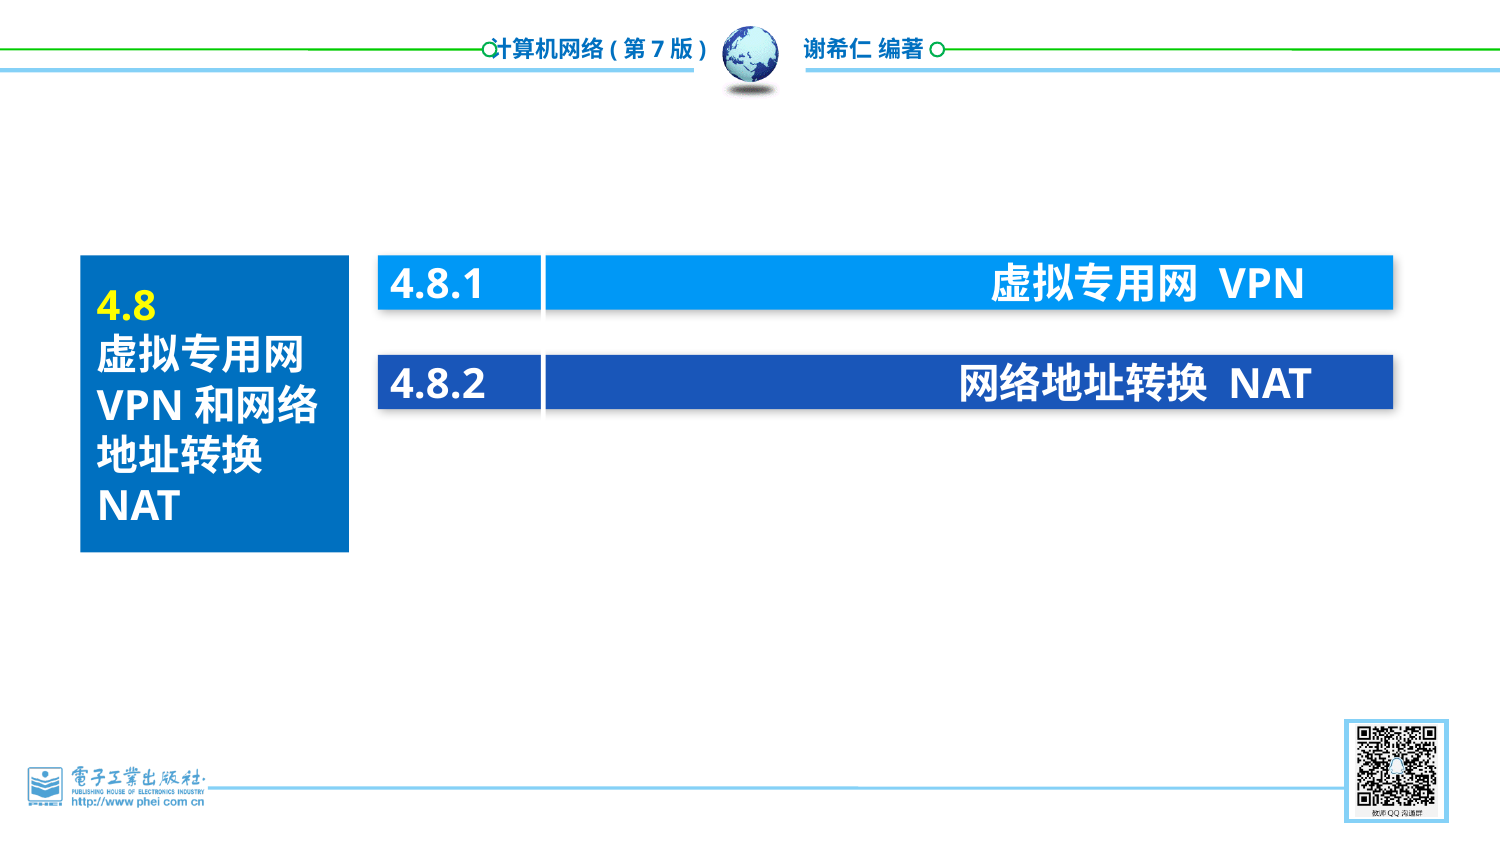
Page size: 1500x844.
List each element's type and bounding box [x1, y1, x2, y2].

text_box [375, 243, 1423, 619]
picture [720, 24, 780, 100]
picture [23, 764, 208, 809]
picture [1355, 724, 1438, 817]
text_box [80, 255, 349, 553]
